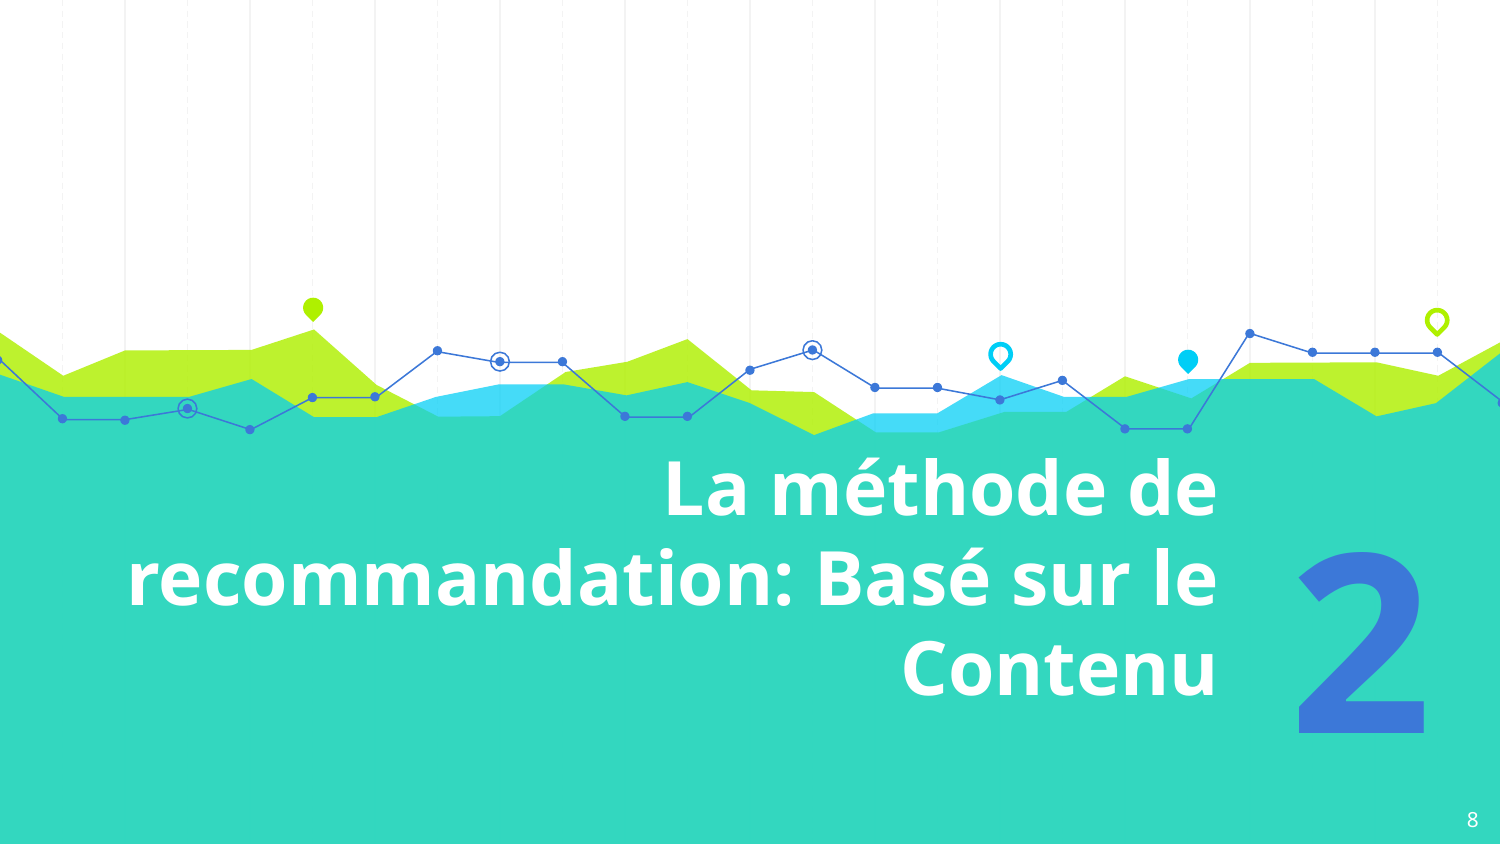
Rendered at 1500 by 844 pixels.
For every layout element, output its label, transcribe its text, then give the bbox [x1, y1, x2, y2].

text_box 2 [1216, 600, 1500, 799]
slide_number 8 [1403, 791, 1494, 844]
title La méthode de recommandation: Basé sur le Contenu [81, 534, 1235, 725]
